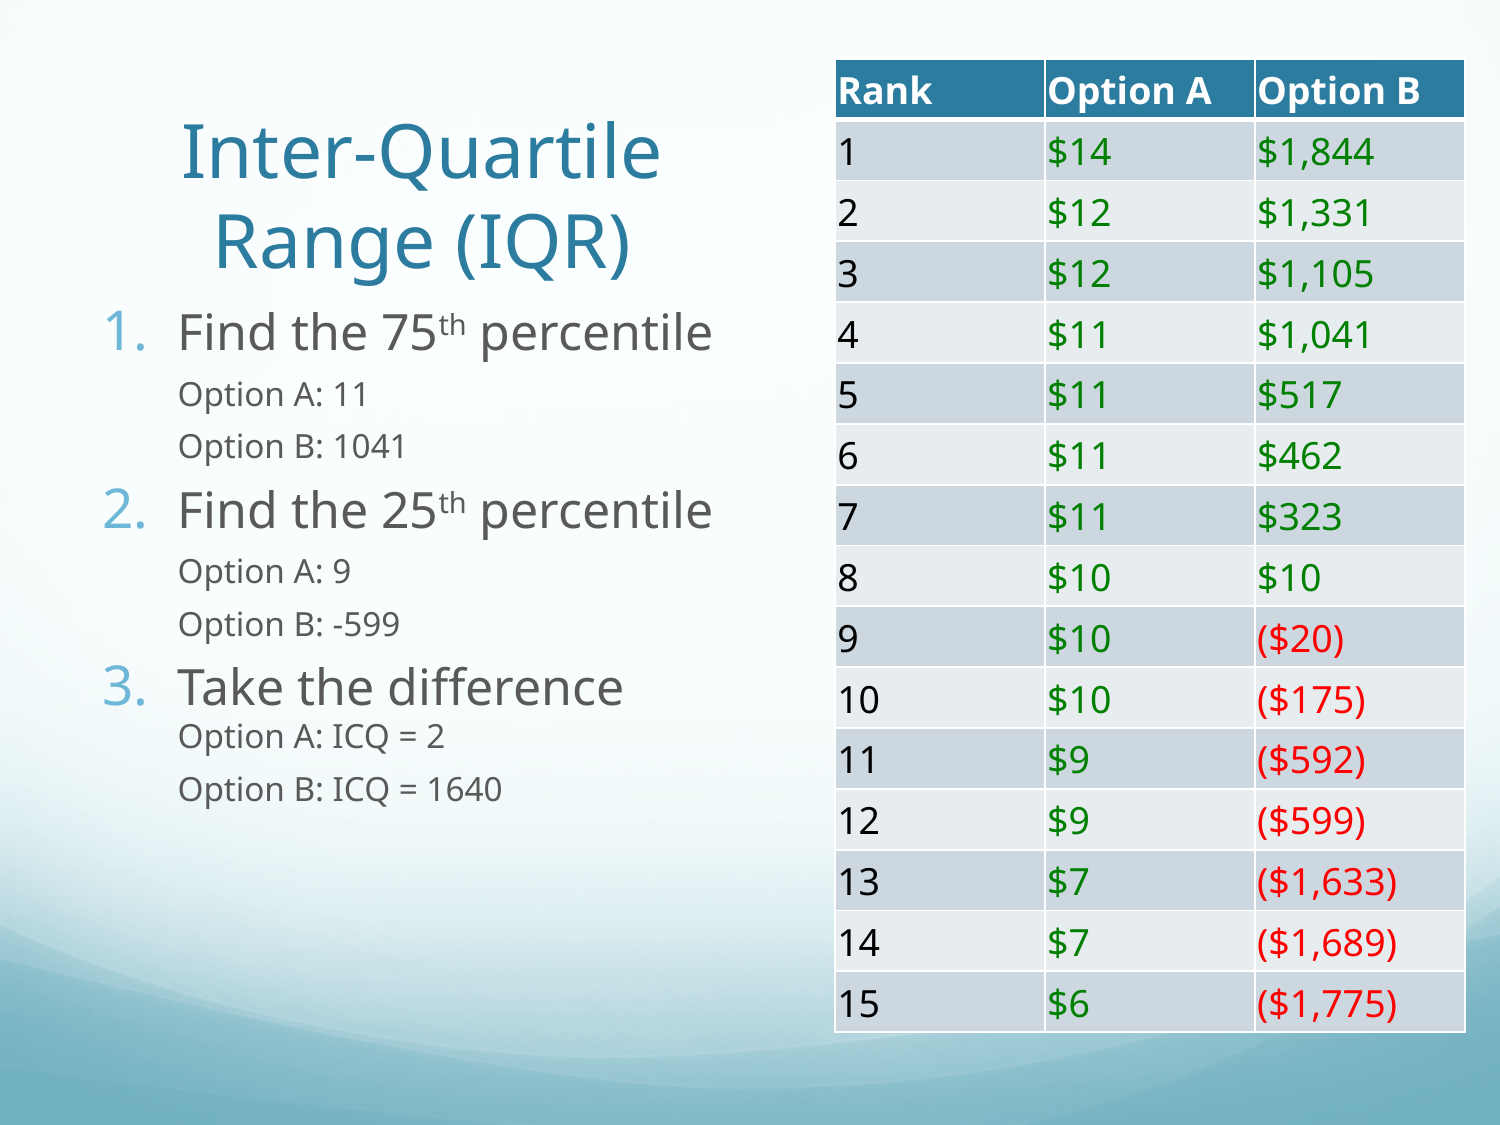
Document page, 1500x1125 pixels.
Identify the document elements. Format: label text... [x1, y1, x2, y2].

table_cell ($599) [1256, 790, 1464, 849]
table_cell $11 [1046, 425, 1254, 484]
table_header Option A [1046, 60, 1254, 117]
table_cell $7 [1046, 911, 1254, 970]
table_header Option B [1256, 60, 1464, 117]
table_cell ($175) [1256, 668, 1464, 727]
table_cell $12 [1046, 242, 1254, 301]
table_header Rank [836, 60, 1044, 117]
table_cell ($20) [1256, 607, 1464, 666]
table_cell ($1,689) [1256, 911, 1464, 970]
table_cell 9 [836, 607, 1044, 666]
table_cell $7 [1046, 851, 1254, 910]
table_cell $10 [1046, 546, 1254, 605]
table_cell 2 [836, 181, 1044, 240]
table_cell ($1,633) [1256, 851, 1464, 910]
table_cell 11 [836, 729, 1044, 788]
table_cell $6 [1046, 972, 1254, 1031]
table_cell 7 [836, 486, 1044, 545]
list Find the 75th percentile Option A: 11 Option B: 1041 Find the 25th percentile Option A: 9 Option B: -599 Take the difference Option A: ICQ = 2 Option B: ICQ = 1640 [87, 293, 757, 904]
table_cell $9 [1046, 790, 1254, 849]
table_cell 3 [836, 242, 1044, 301]
table_cell 6 [836, 425, 1044, 484]
table_cell 12 [836, 790, 1044, 849]
table_cell 10 [836, 668, 1044, 727]
table_cell 5 [836, 364, 1044, 423]
table_cell 14 [836, 911, 1044, 970]
table_cell ($1,775) [1256, 972, 1464, 1031]
table_cell $11 [1046, 486, 1254, 545]
table_cell $12 [1046, 181, 1254, 240]
table_cell $10 [1256, 546, 1464, 605]
table_cell $1,331 [1256, 181, 1464, 240]
table_cell $323 [1256, 486, 1464, 545]
table_cell 13 [836, 851, 1044, 910]
table_cell $14 [1046, 122, 1254, 180]
title Inter-Quartile Range (IQR) [87, 100, 757, 291]
table_cell $1,844 [1256, 122, 1464, 180]
table_cell $1,041 [1256, 303, 1464, 362]
table_cell 1 [836, 122, 1044, 180]
table_cell $1,105 [1256, 242, 1464, 301]
table_cell 4 [836, 303, 1044, 362]
table_cell 15 [836, 972, 1044, 1031]
table_cell $517 [1256, 364, 1464, 423]
table_cell $11 [1046, 364, 1254, 423]
table_cell $462 [1256, 425, 1464, 484]
table_cell ($592) [1256, 729, 1464, 788]
table_cell 8 [836, 546, 1044, 605]
table_cell $9 [1046, 729, 1254, 788]
table_cell $10 [1046, 607, 1254, 666]
table_cell $11 [1046, 303, 1254, 362]
table_cell $10 [1046, 668, 1254, 727]
